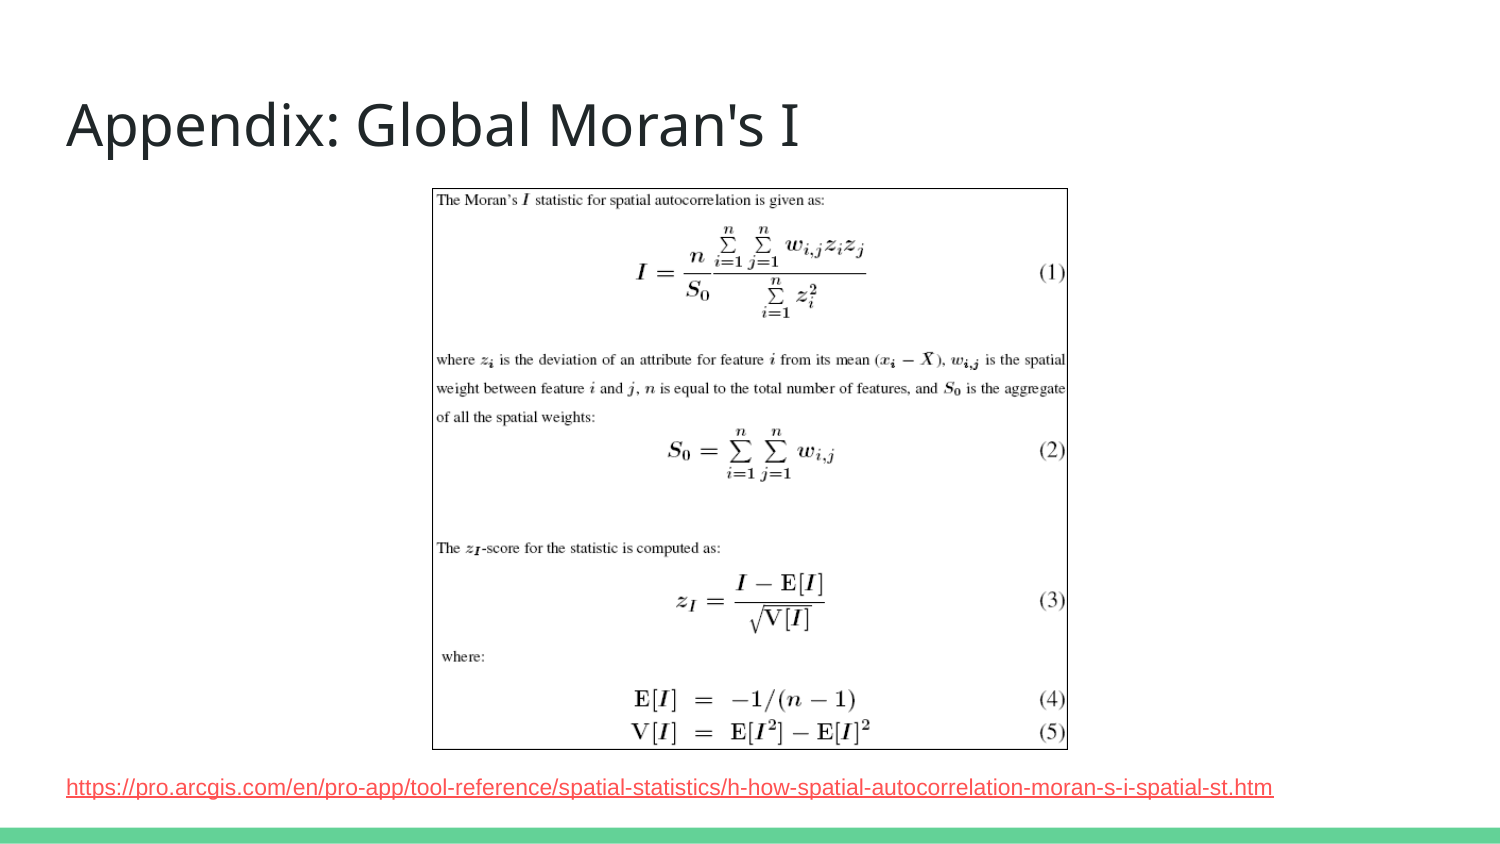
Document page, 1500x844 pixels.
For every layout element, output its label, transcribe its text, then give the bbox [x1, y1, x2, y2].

text_box https://pro.arcgis.com/en/pro-app/tool-reference/spatial-statistics/h-how-spatial-autocorrelation-moran-s-i-spatial-st.htm [51, 757, 1449, 791]
picture [431, 188, 1069, 750]
title Appendix: Global Moran's I [51, 72, 1449, 167]
